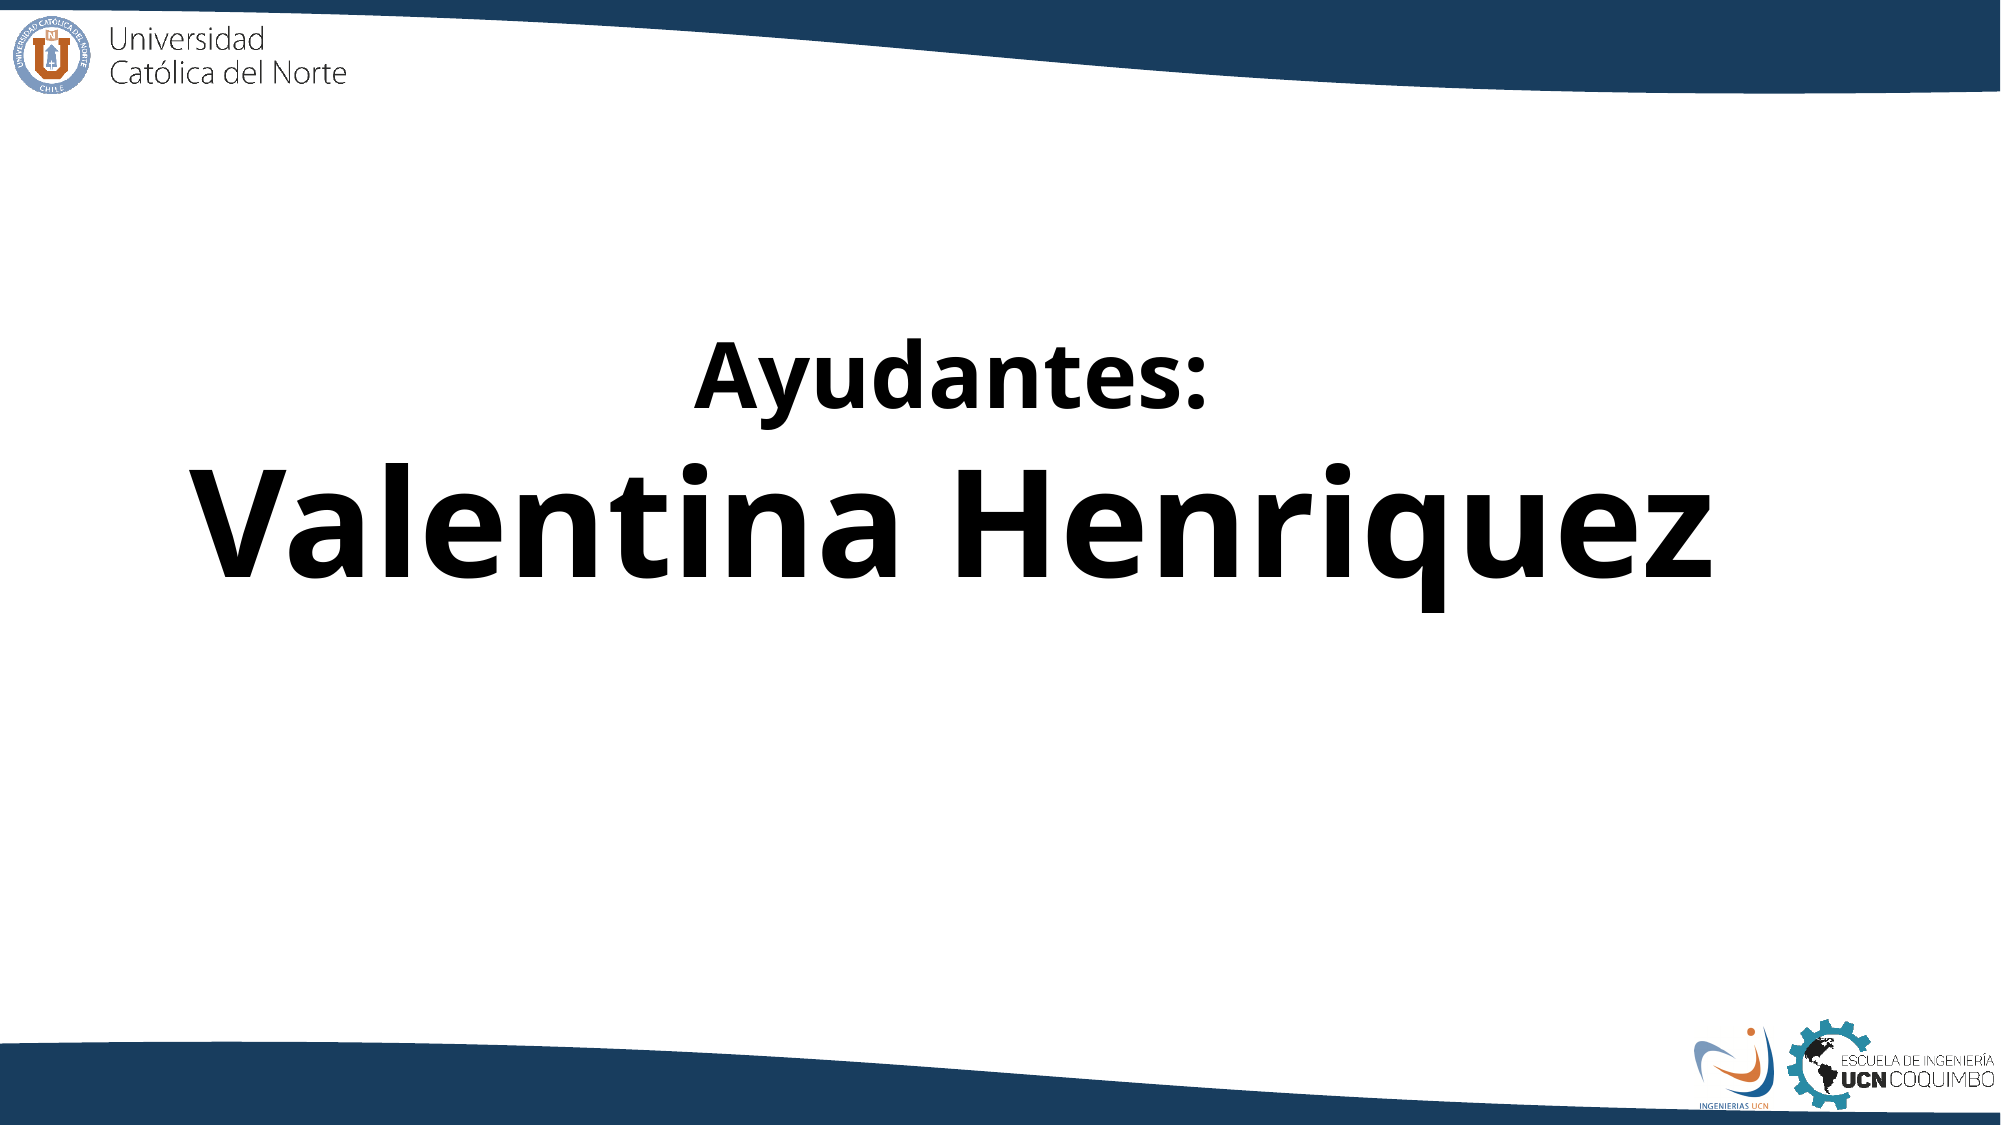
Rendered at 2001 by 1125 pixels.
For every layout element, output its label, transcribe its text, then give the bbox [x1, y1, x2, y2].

picture [1694, 1026, 1774, 1109]
text_box Ayudantes: Valentina Henriquez [174, 309, 1731, 615]
picture [13, 16, 346, 94]
picture [1787, 1019, 1994, 1110]
